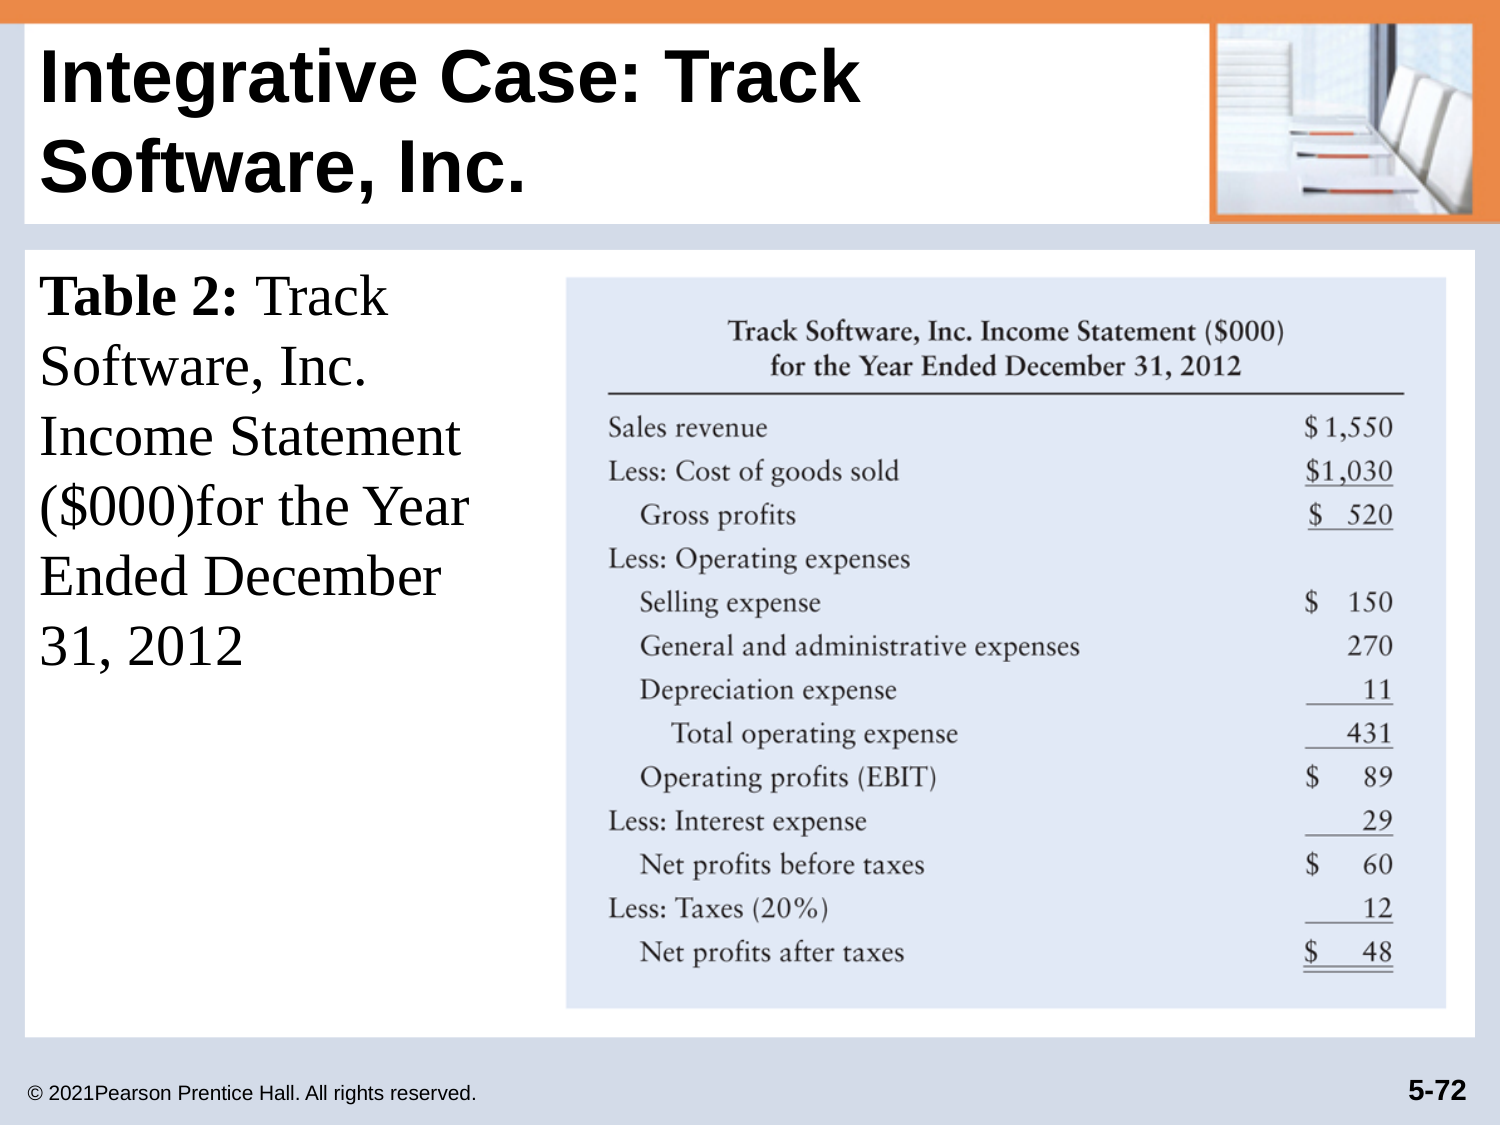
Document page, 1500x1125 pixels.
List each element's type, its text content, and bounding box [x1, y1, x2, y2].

footer © 2021Pearson Prentice Hall. All rights reserved. [12, 1037, 938, 1113]
picture [0, 0, 1500, 224]
list Table 2: Track Software, Inc. Income Statement ($000)for the Year Ended December 31, 2012 [24, 249, 538, 1013]
title Integrative Case: Track Software, Inc. [24, 64, 1200, 171]
slide_number 5-72 [1331, 1038, 1482, 1114]
picture [562, 272, 1450, 1013]
